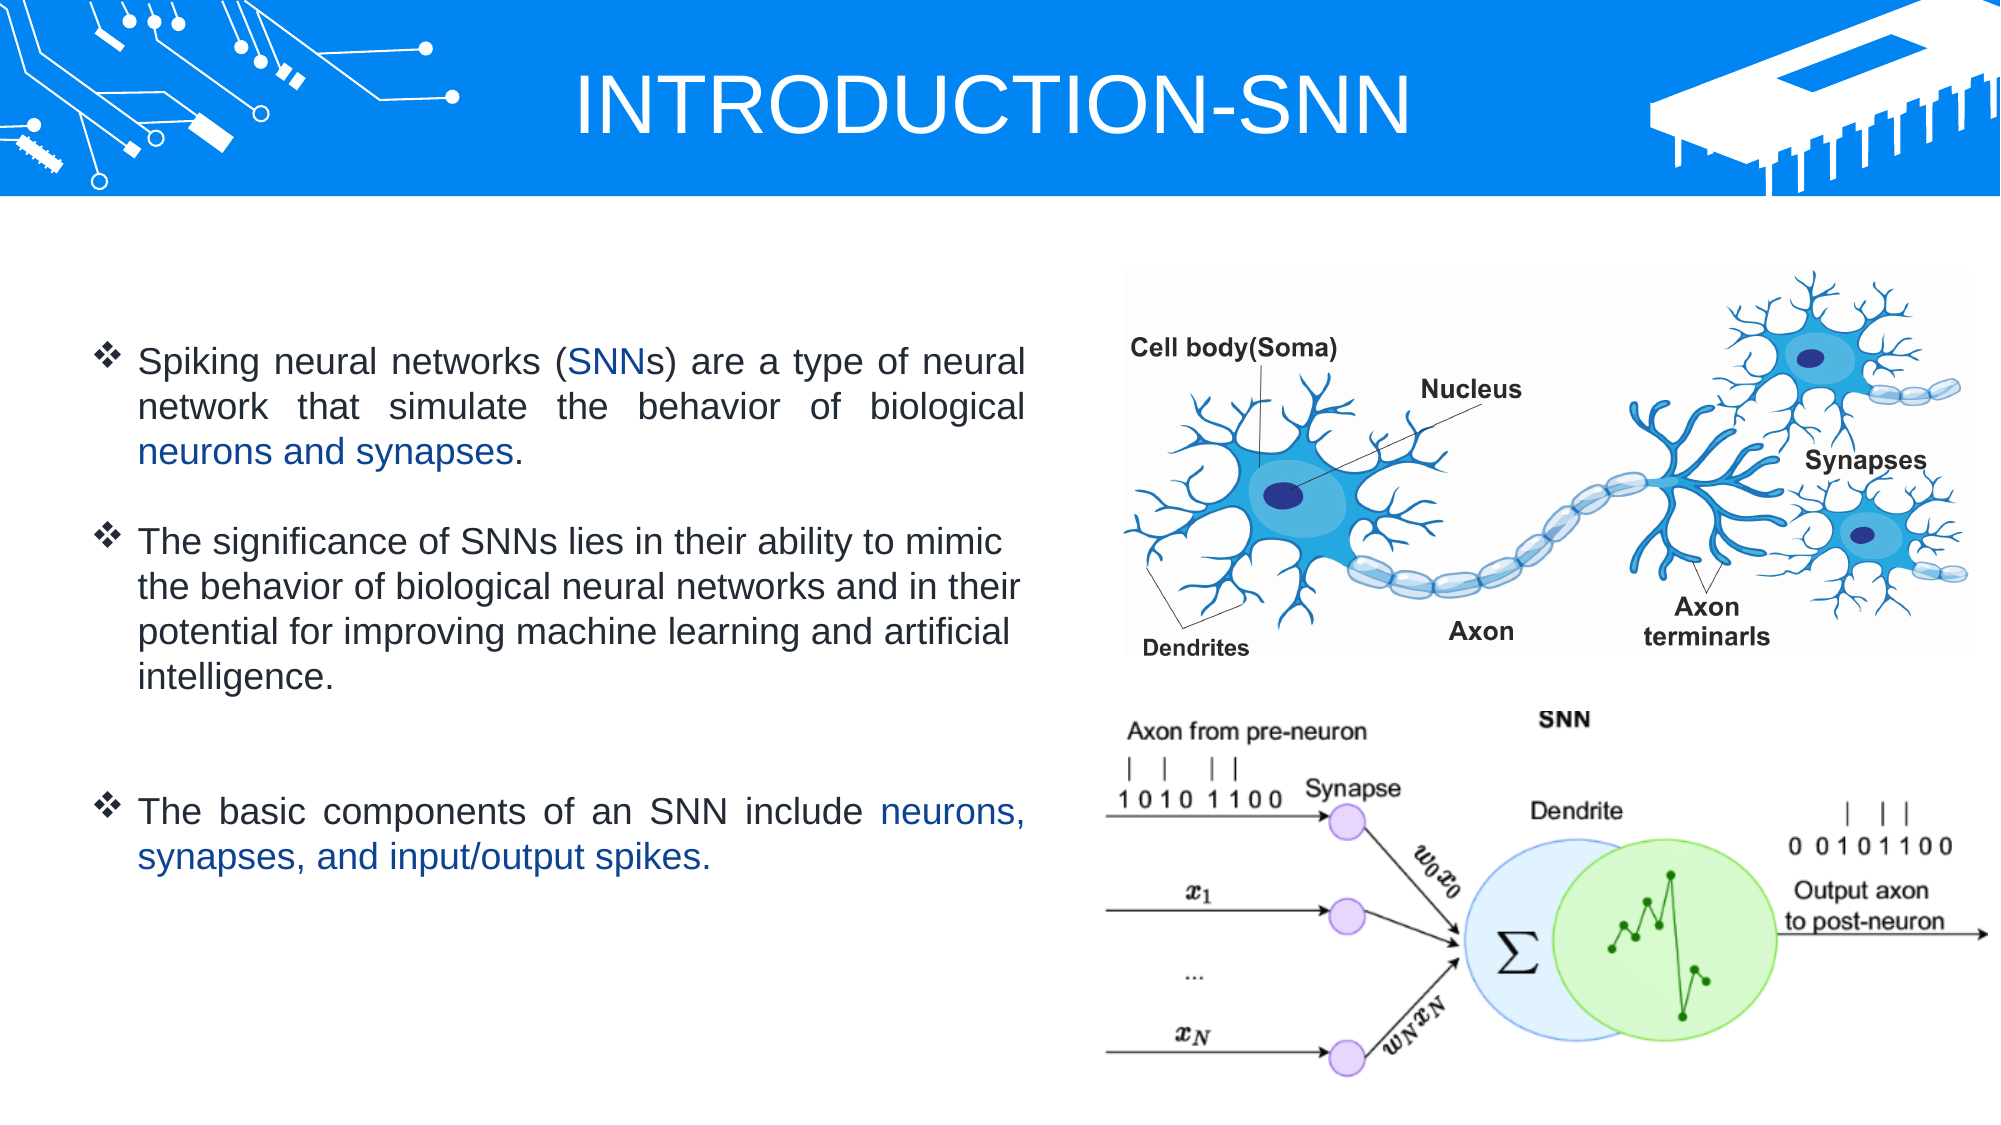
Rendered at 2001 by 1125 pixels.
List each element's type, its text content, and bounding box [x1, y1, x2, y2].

picture [1104, 711, 1988, 1098]
list INTRODUCTION-SNN [44, 47, 1943, 166]
picture [1123, 270, 1969, 656]
text_box Spiking neural networks (SNNs) are a type of neural network that simulate the behavior of biological neurons and synapses. The significance of SNNs lies in their ability to mimic the behavior of biological neural networks and in their potential for improving machine learning and artificial intelligence. The basic components of an SNN include neurons, synapses, and input/output spikes. [76, 329, 1041, 975]
